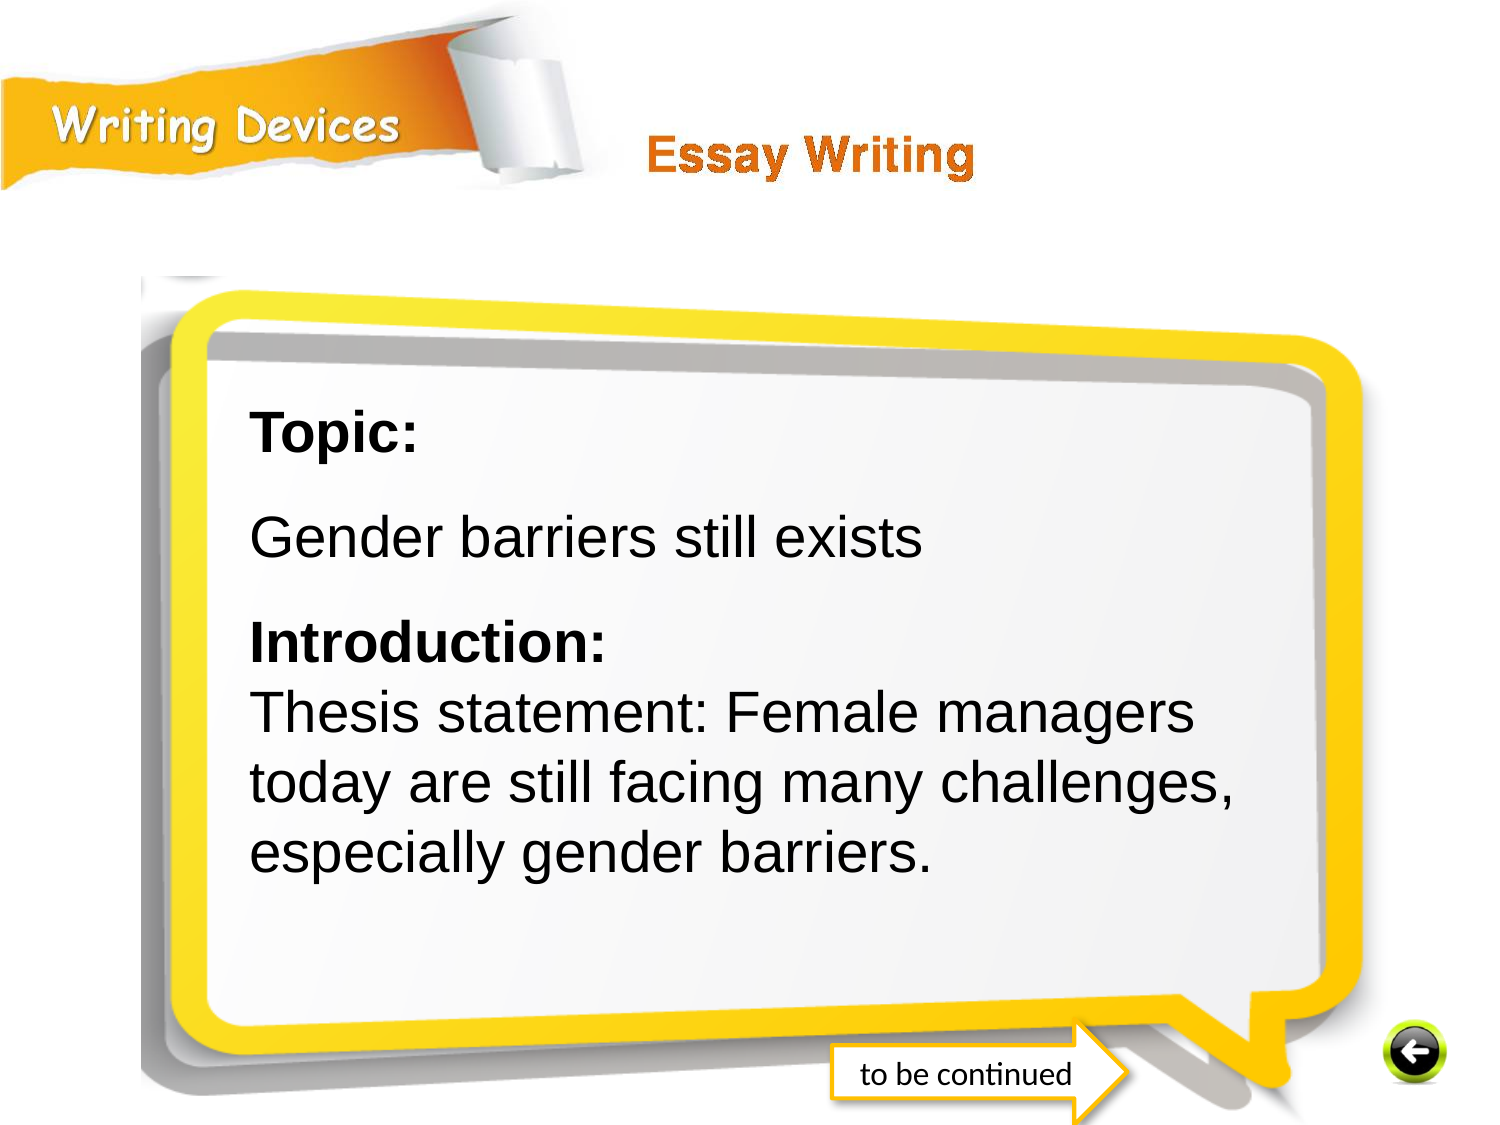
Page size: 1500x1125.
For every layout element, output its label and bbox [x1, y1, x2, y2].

picture [0, 0, 1199, 192]
picture [140, 276, 1450, 1125]
